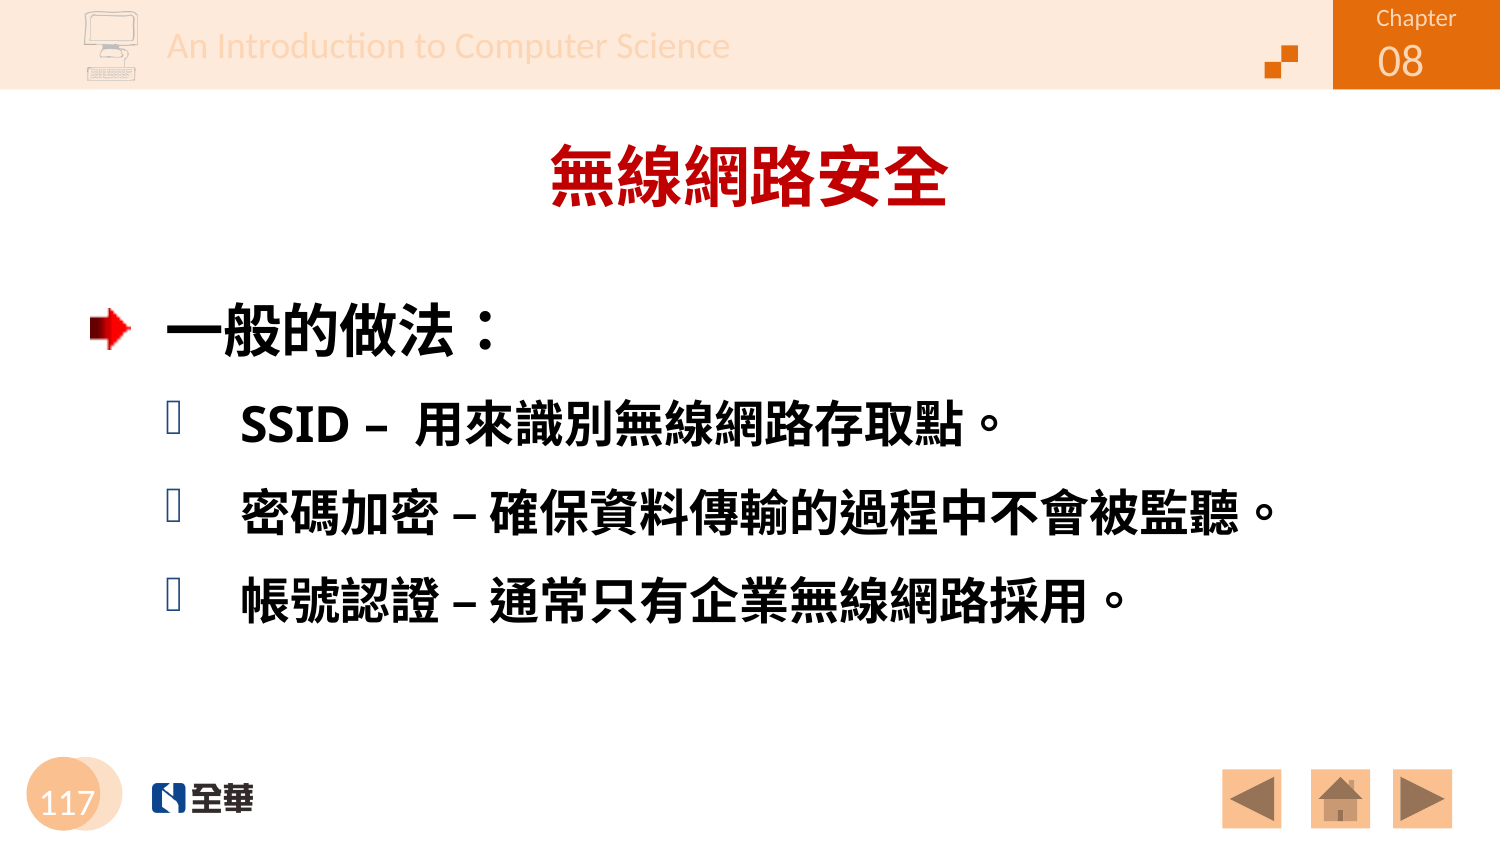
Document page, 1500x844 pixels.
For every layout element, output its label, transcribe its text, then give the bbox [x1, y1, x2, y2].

picture [90, 308, 131, 350]
picture [84, 11, 138, 81]
picture [152, 783, 253, 813]
title 無線網路安全 [75, 104, 1425, 245]
list 一般的做法： SSID – 用來識別無線網路存取點。 密碼加密 – 確保資料傳輸的過程中不會被監聽。 帳號認證 – 通常只有企業無線網路採用。 [75, 272, 1425, 754]
